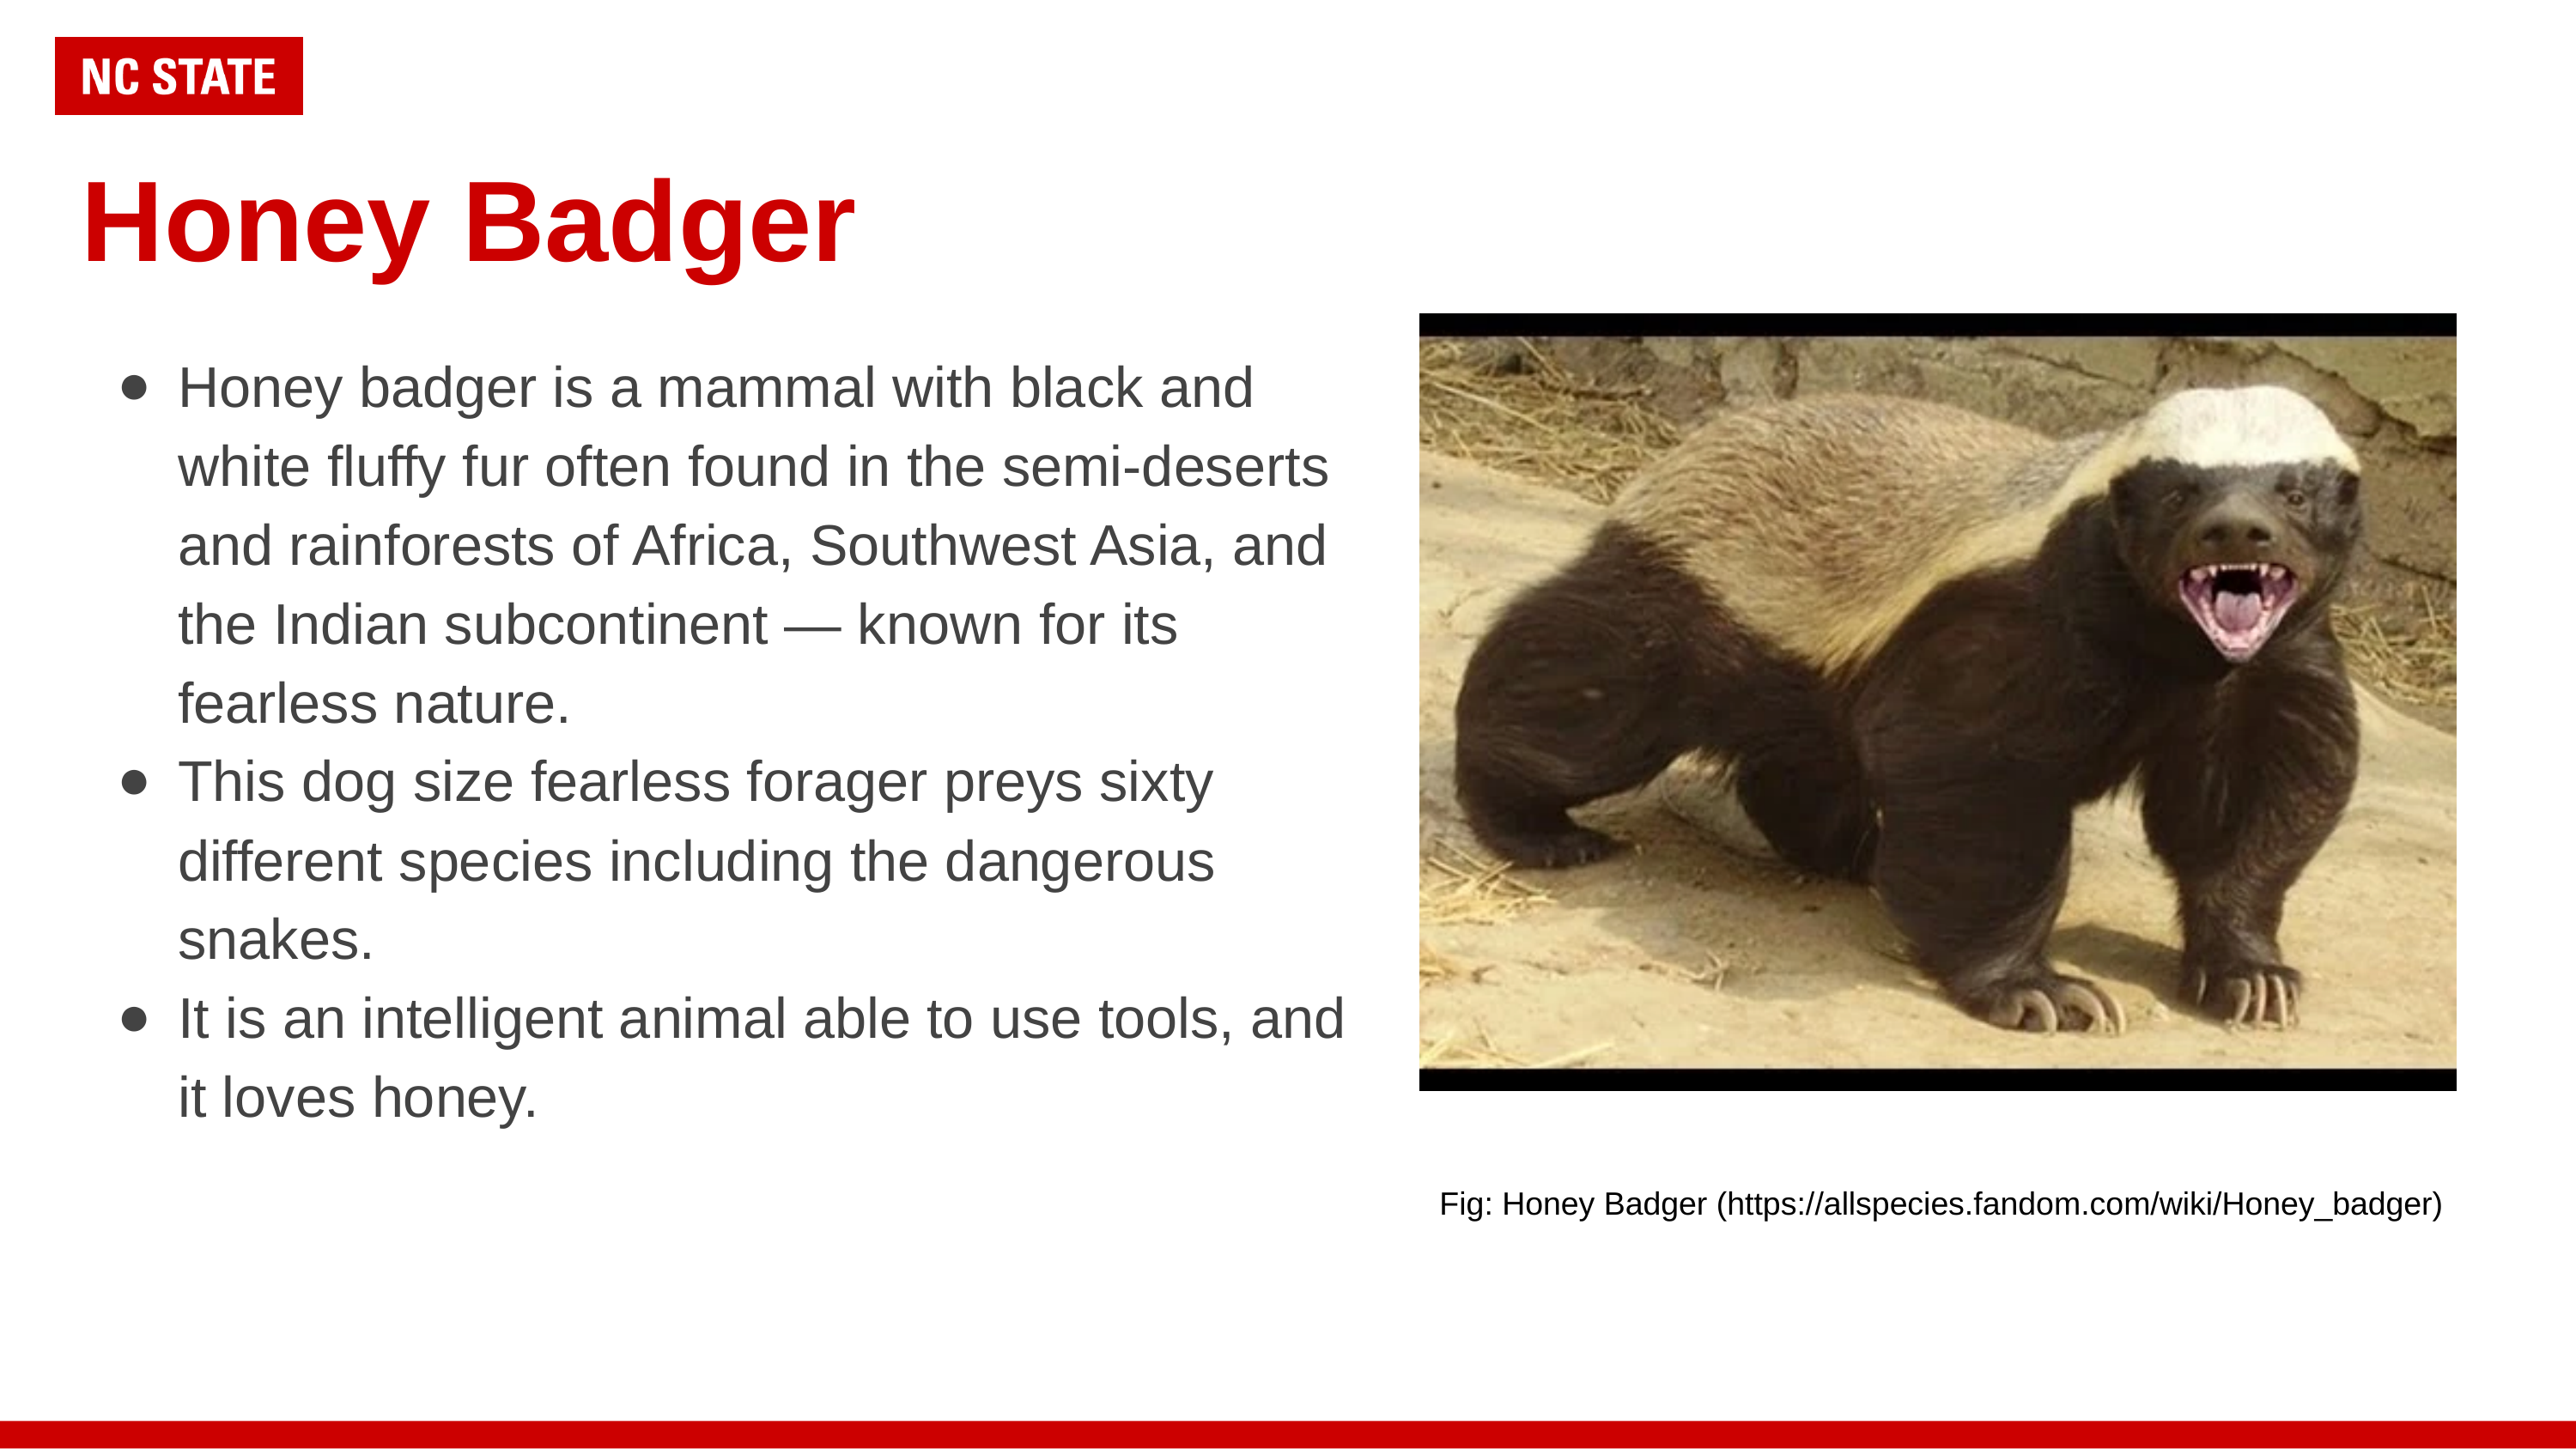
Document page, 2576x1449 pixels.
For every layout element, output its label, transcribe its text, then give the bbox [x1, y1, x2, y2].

title Honey Badger [55, 120, 2457, 298]
text_box Fig: Honey Badger (https://allspecies.fandom.com/wiki/Honey_badger) [1426, 1169, 2463, 1234]
list Honey badger is a mammal with black and white fluffy fur often found in the semi-deserts and rainforests of Africa, Southwest Asia, and the Indian subcontinent — known for its fearless nature. This dog size fearless forager preys sixty different species including the dangerous snakes. It is an intelligent animal able to use tools, and it loves honey. [88, 313, 1399, 1276]
picture [55, 37, 303, 115]
picture [1419, 313, 2457, 1091]
